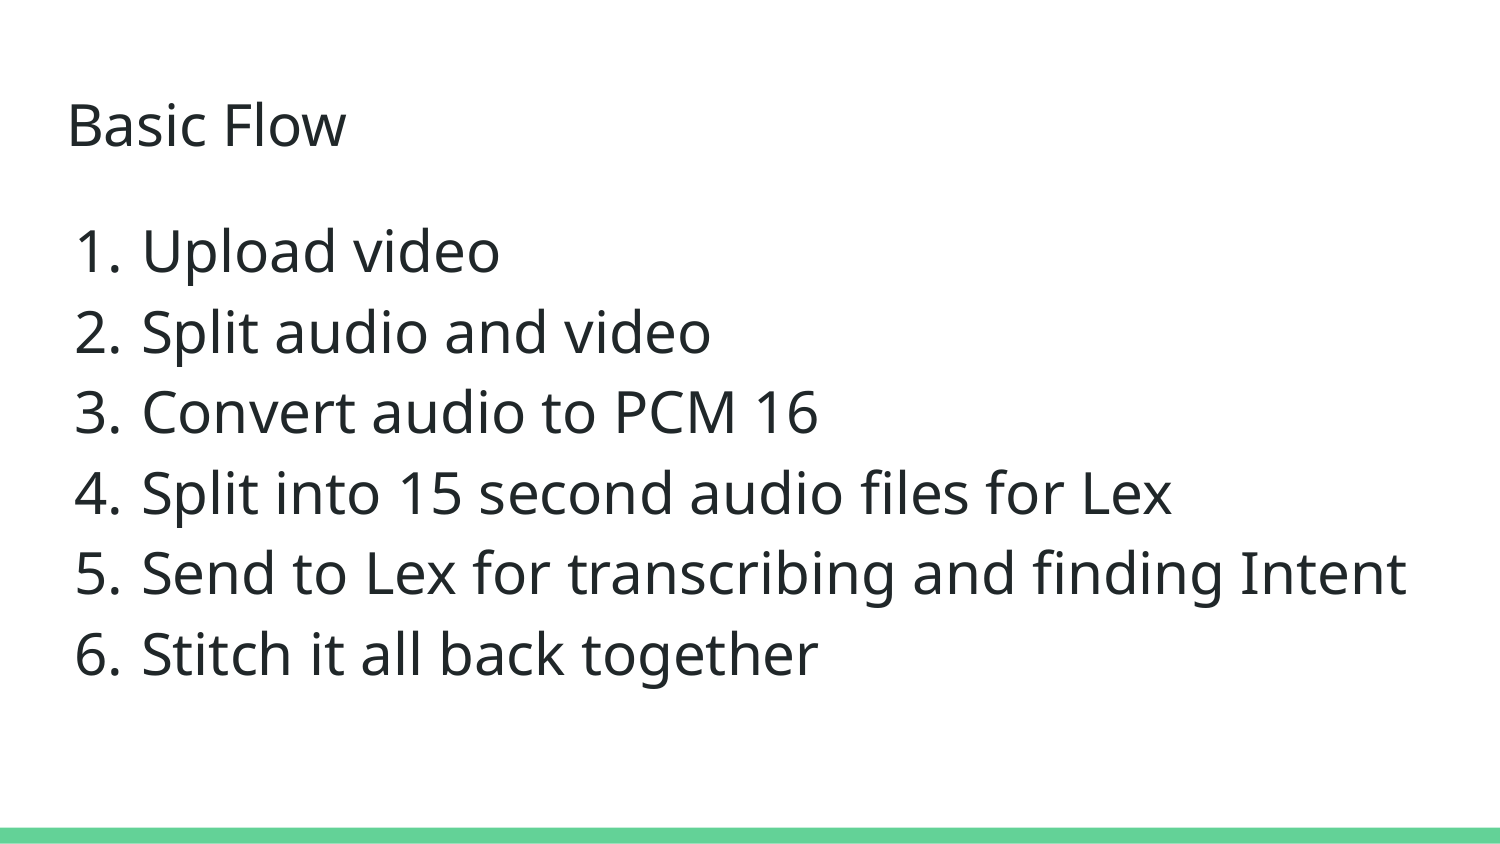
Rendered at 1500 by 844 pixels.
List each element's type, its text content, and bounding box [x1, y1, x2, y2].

title Basic Flow [51, 72, 1449, 167]
list Upload video Split audio and video Convert audio to PCM 16 Split into 15 second audio files for Lex Send to Lex for transcribing and finding Intent Stitch it all back together [51, 189, 1449, 750]
